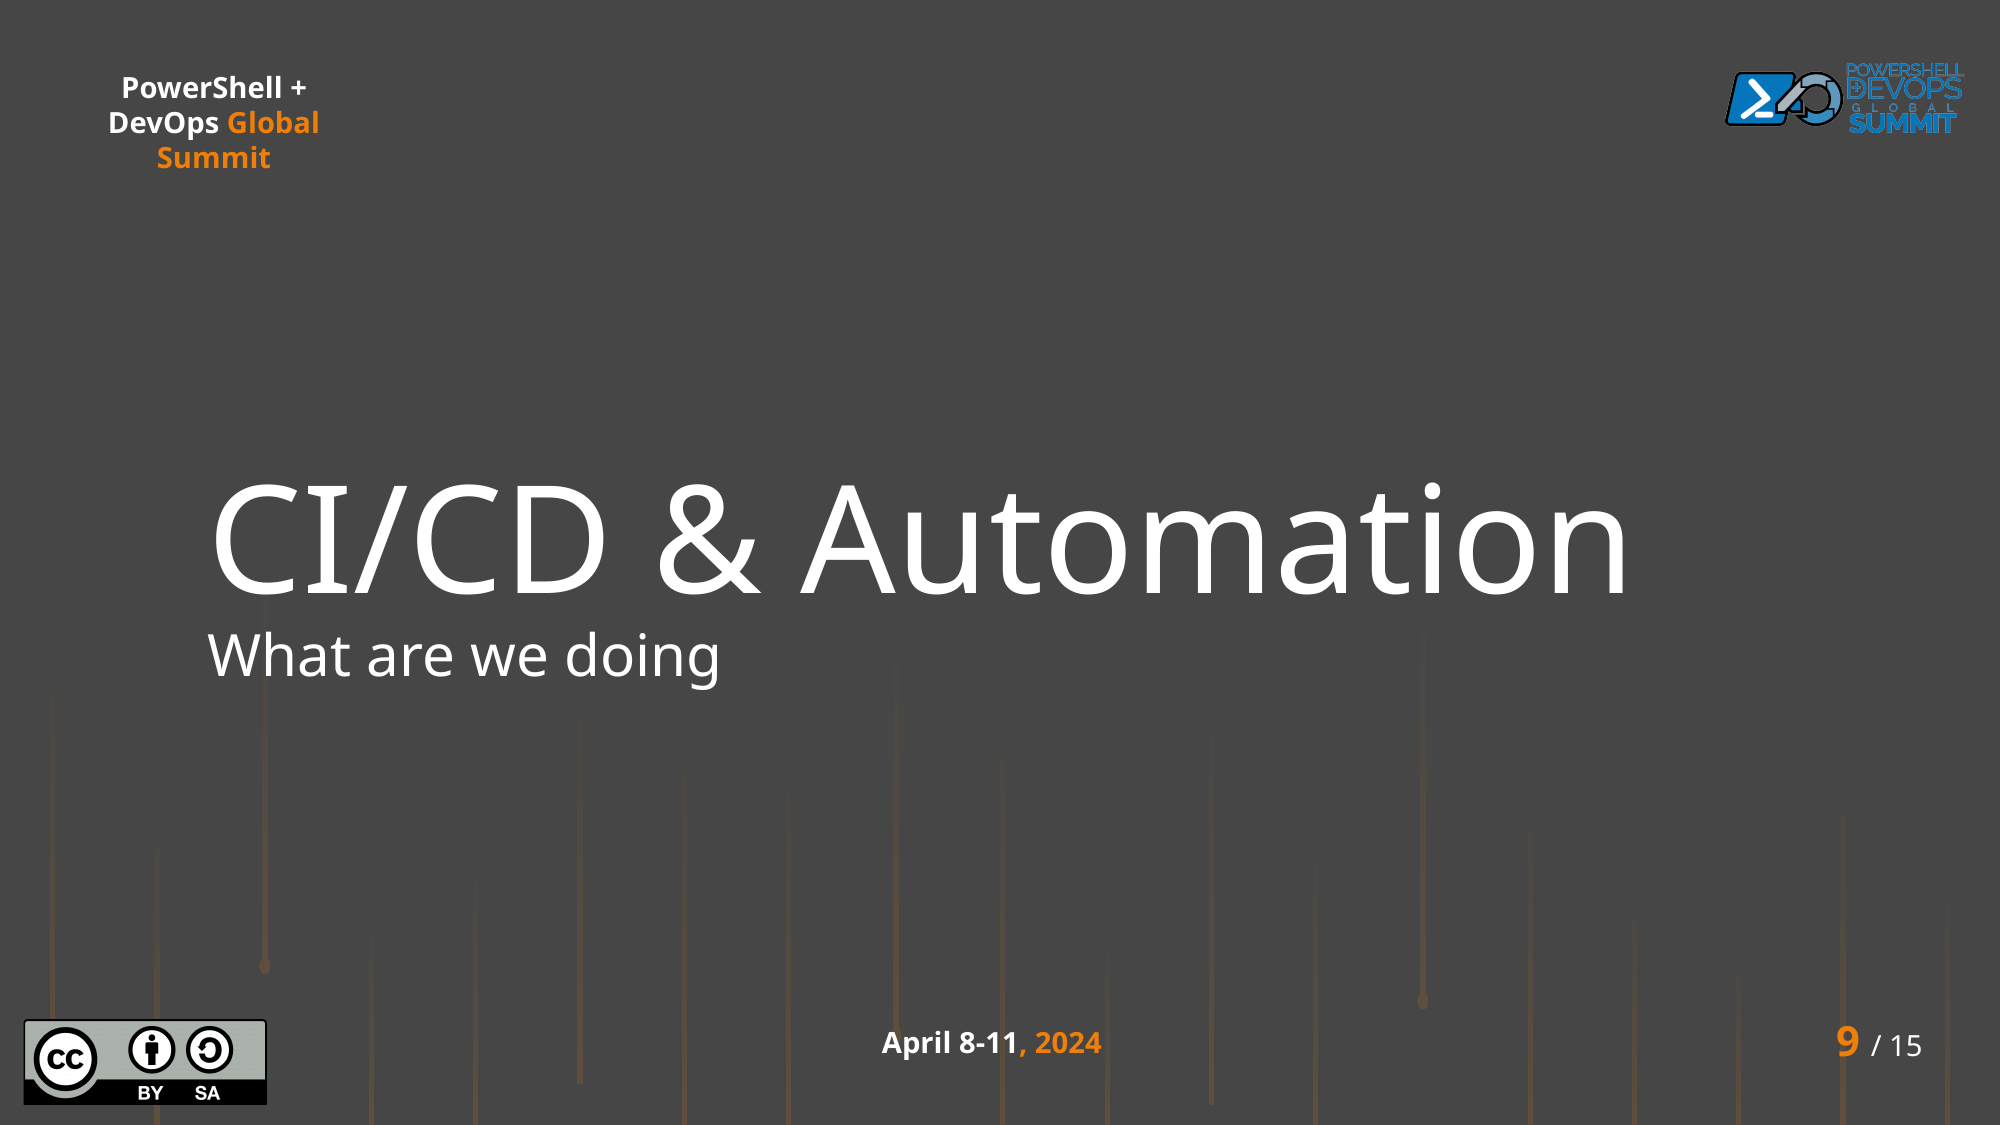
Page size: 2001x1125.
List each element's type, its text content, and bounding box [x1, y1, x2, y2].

picture [23, 1019, 267, 1105]
list CI/CD & Automation What are we doing [187, 443, 1813, 821]
picture [1725, 61, 1965, 139]
